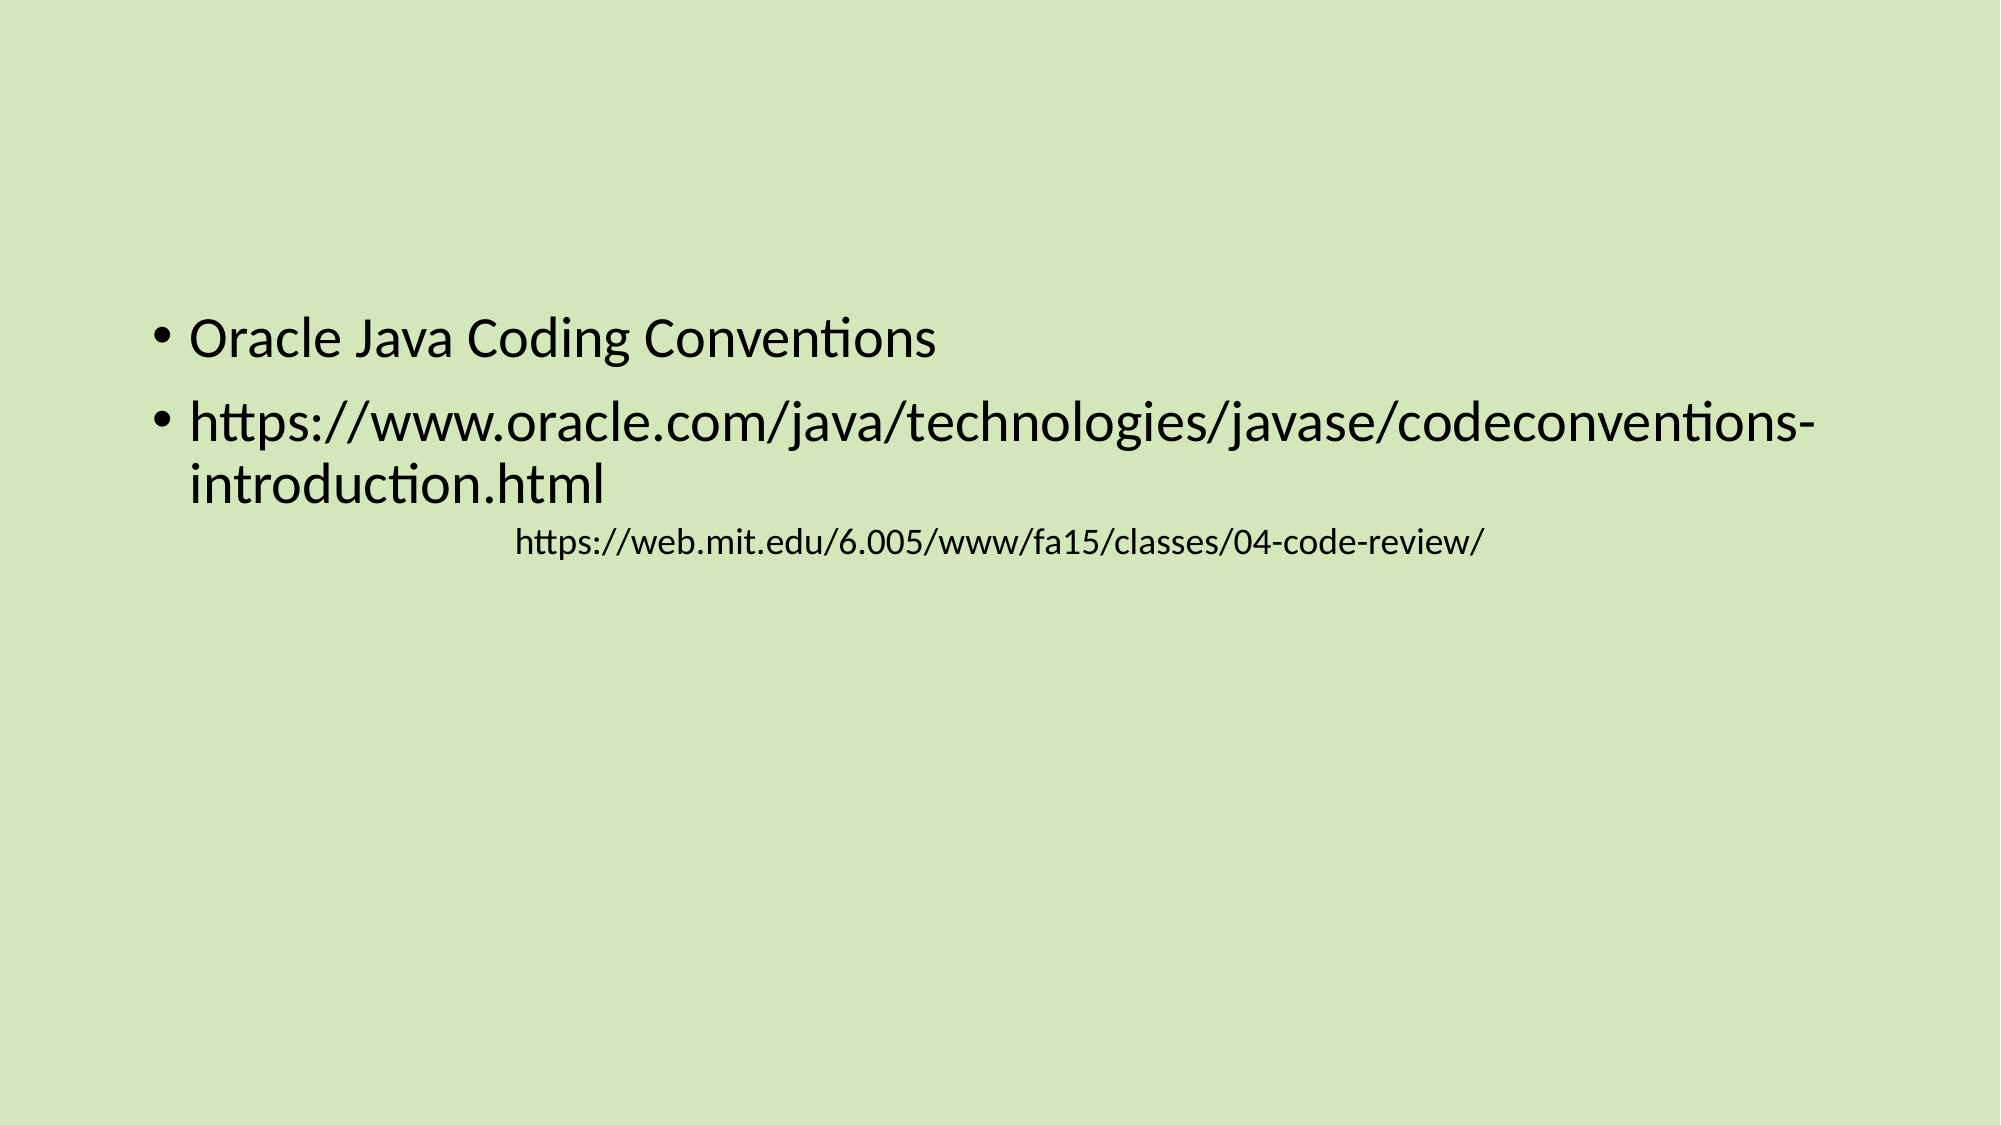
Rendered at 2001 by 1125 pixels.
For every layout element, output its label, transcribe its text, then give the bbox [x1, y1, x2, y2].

list Oracle Java Coding Conventions https://www.oracle.com/java/technologies/javase/codeconventions-introduction.html [137, 299, 1863, 1014]
text_box https://web.mit.edu/6.005/www/fa15/classes/04-code-review/ [500, 509, 1501, 570]
